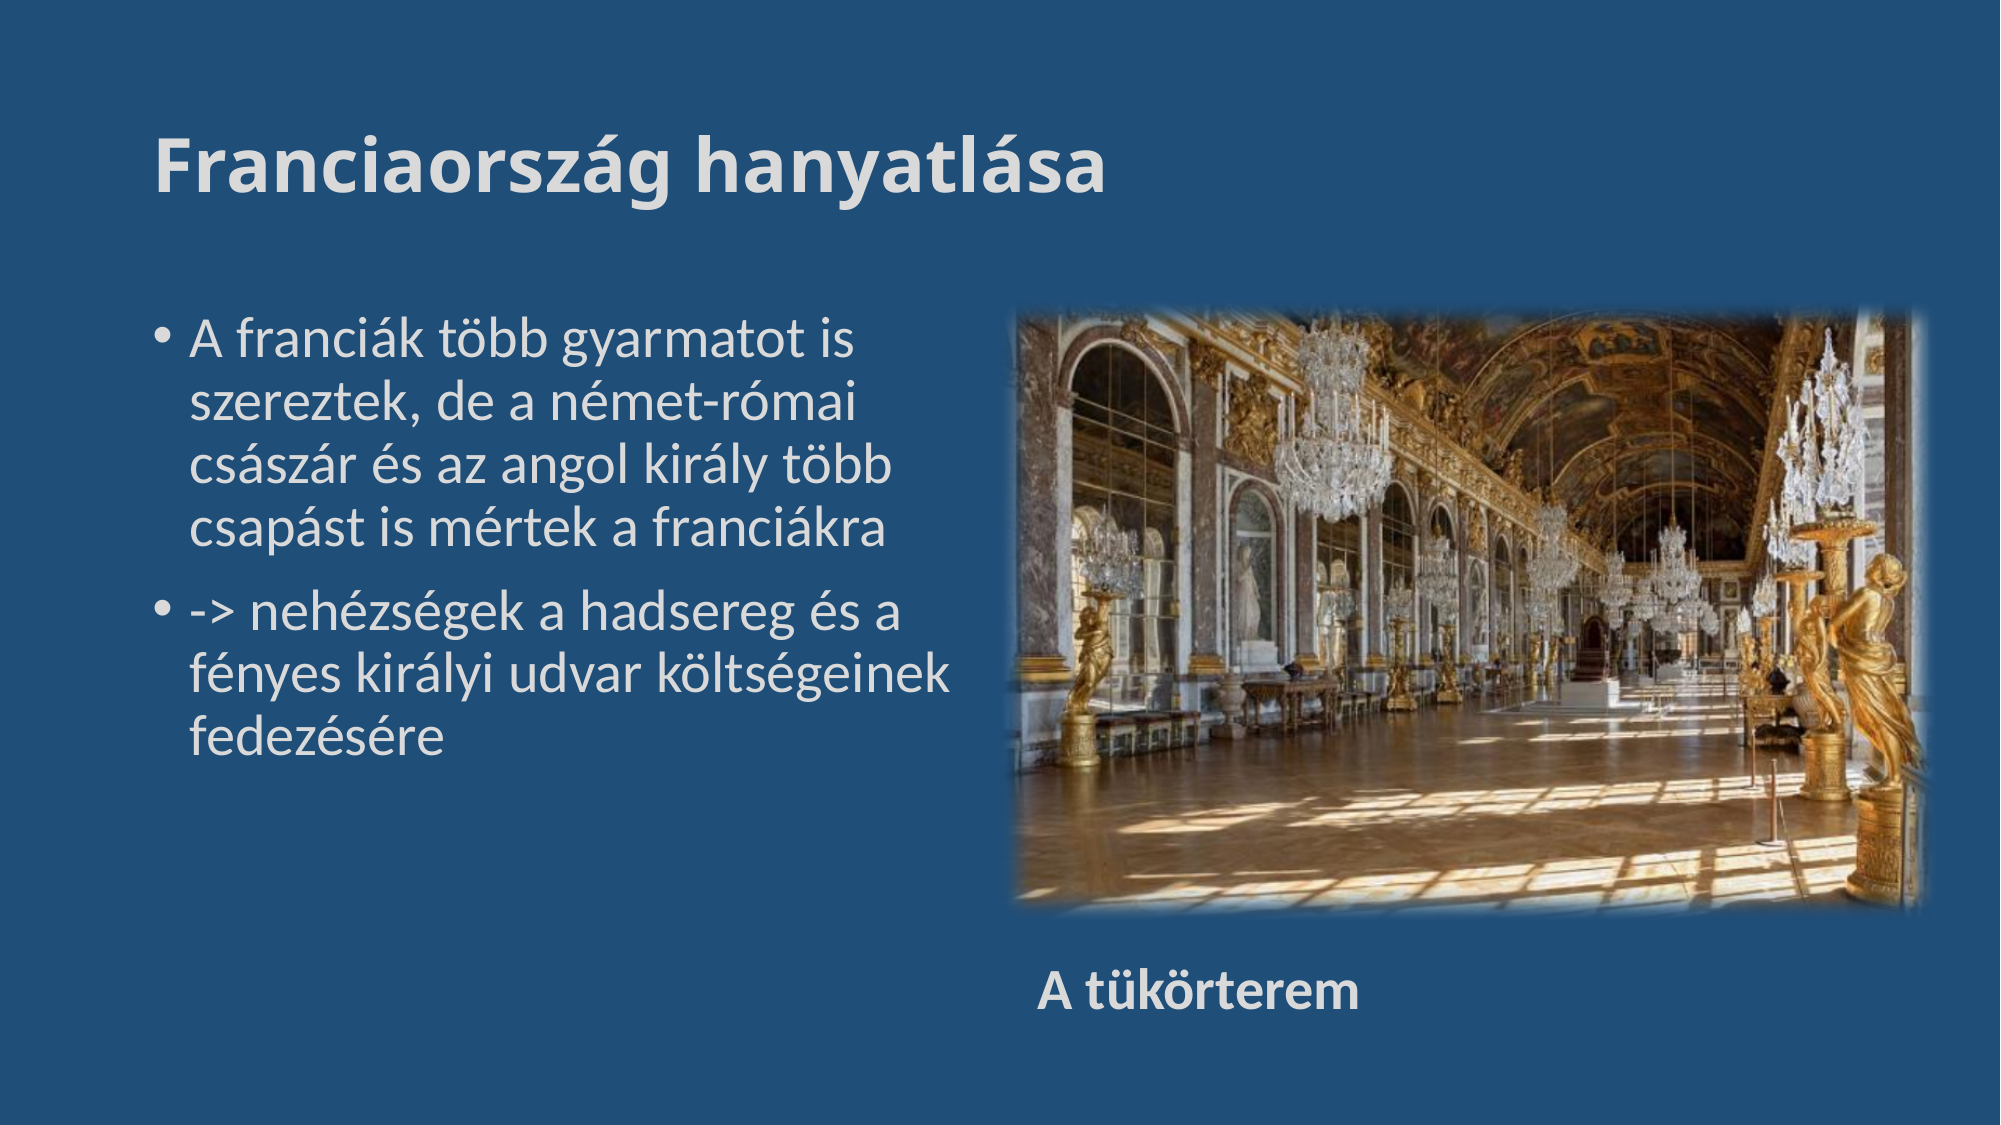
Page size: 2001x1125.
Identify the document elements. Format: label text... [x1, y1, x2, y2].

title Franciaország hanyatlása [137, 59, 1863, 278]
list A franciák több gyarmatot is szereztek, de a német-római császár és az angol király több csapást is mértek a franciákra -> nehézségek a hadsereg és a fényes királyi udvar költségeinek fedezésére [137, 299, 980, 1014]
picture [999, 299, 1938, 922]
text_box A tükörterem [1022, 943, 1377, 1029]
